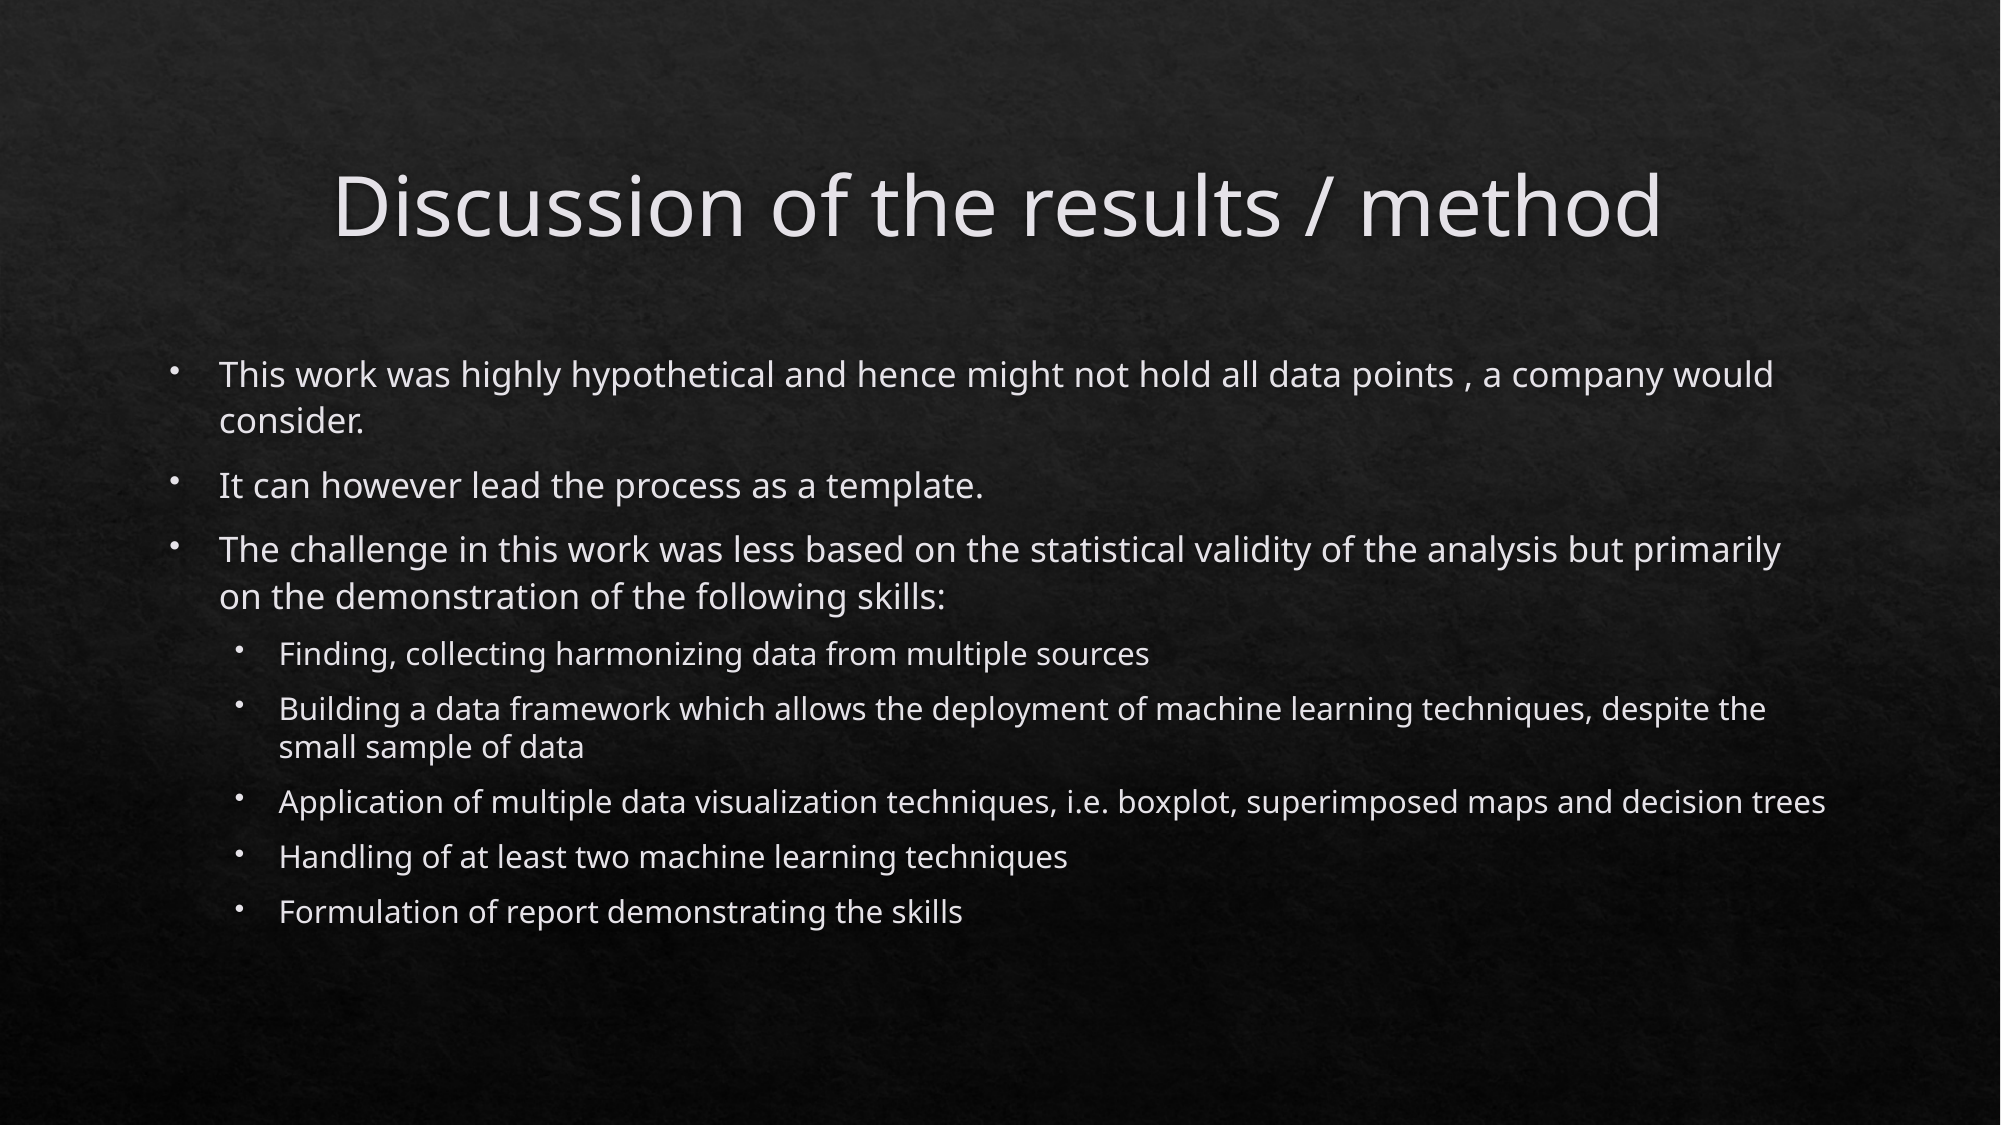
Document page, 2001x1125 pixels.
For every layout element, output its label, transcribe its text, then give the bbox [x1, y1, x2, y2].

list This work was highly hypothetical and hence might not hold all data points , a company would consider. It can however lead the process as a template. The challenge in this work was less based on the statistical validity of the analysis but primarily on the demonstration of the following skills: Finding, collecting harmonizing data from multiple sources Building a data framework which allows the deployment of machine learning techniques, despite the small sample of data Application of multiple data visualization techniques, i.e. boxplot, superimposed maps and decision trees Handling of at least two machine learning techniques Formulation of report demonstrating the skills [149, 340, 1849, 950]
title Discussion of the results / method [149, 99, 1849, 307]
